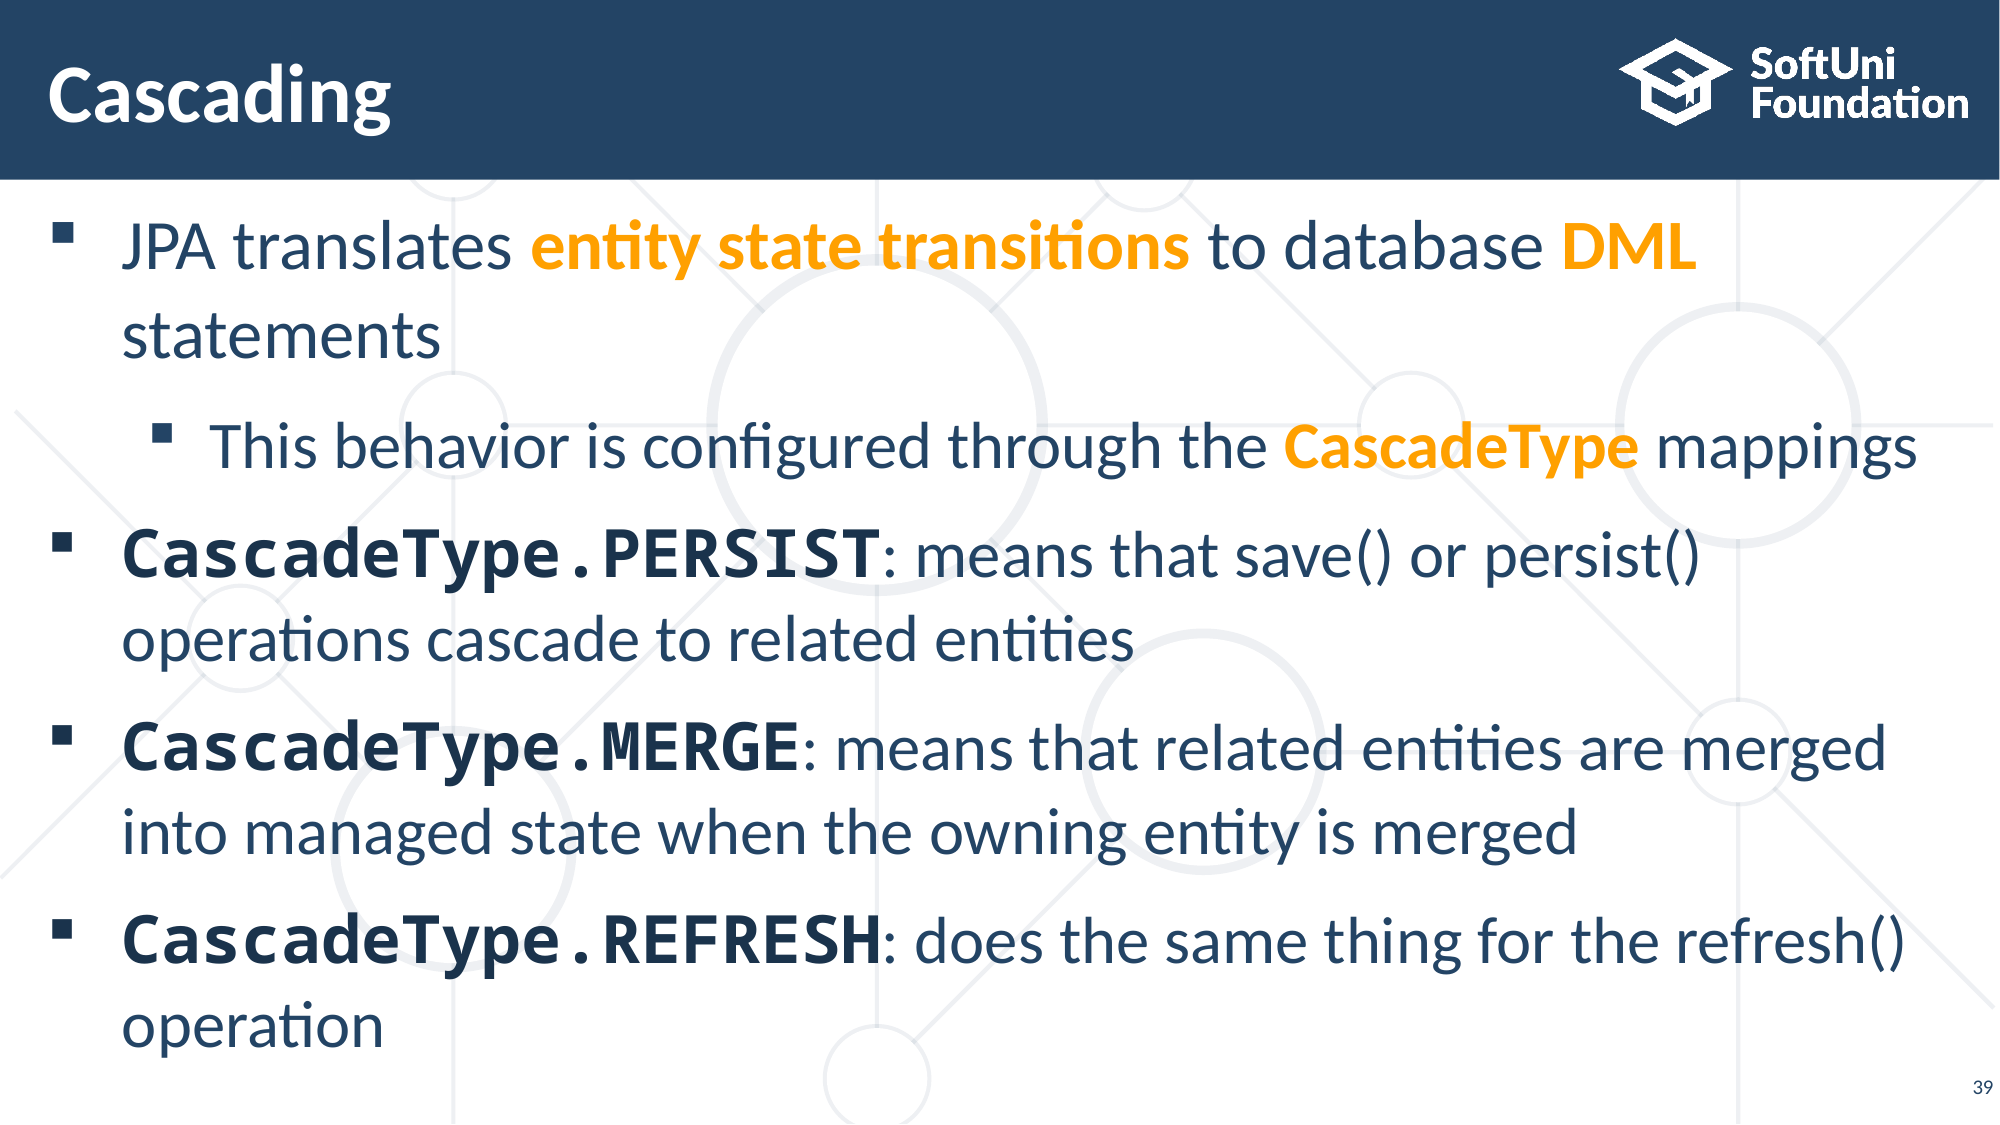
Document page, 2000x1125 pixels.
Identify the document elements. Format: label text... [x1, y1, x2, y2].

slide_number 39 [1929, 1070, 2000, 1103]
title Cascading [31, 16, 1591, 162]
list JPA translates entity state transitions to database DML statements This behavior is configured through the CascadeType mappings CascadeType.PERSIST: means that save() or persist() operations cascade to related entities CascadeType.MERGE: means that related entities are merged into managed state when the owning entity is merged CascadeType.REFRESH: does the same thing for the refresh() operation [29, 188, 1963, 1103]
picture [1618, 38, 1968, 126]
